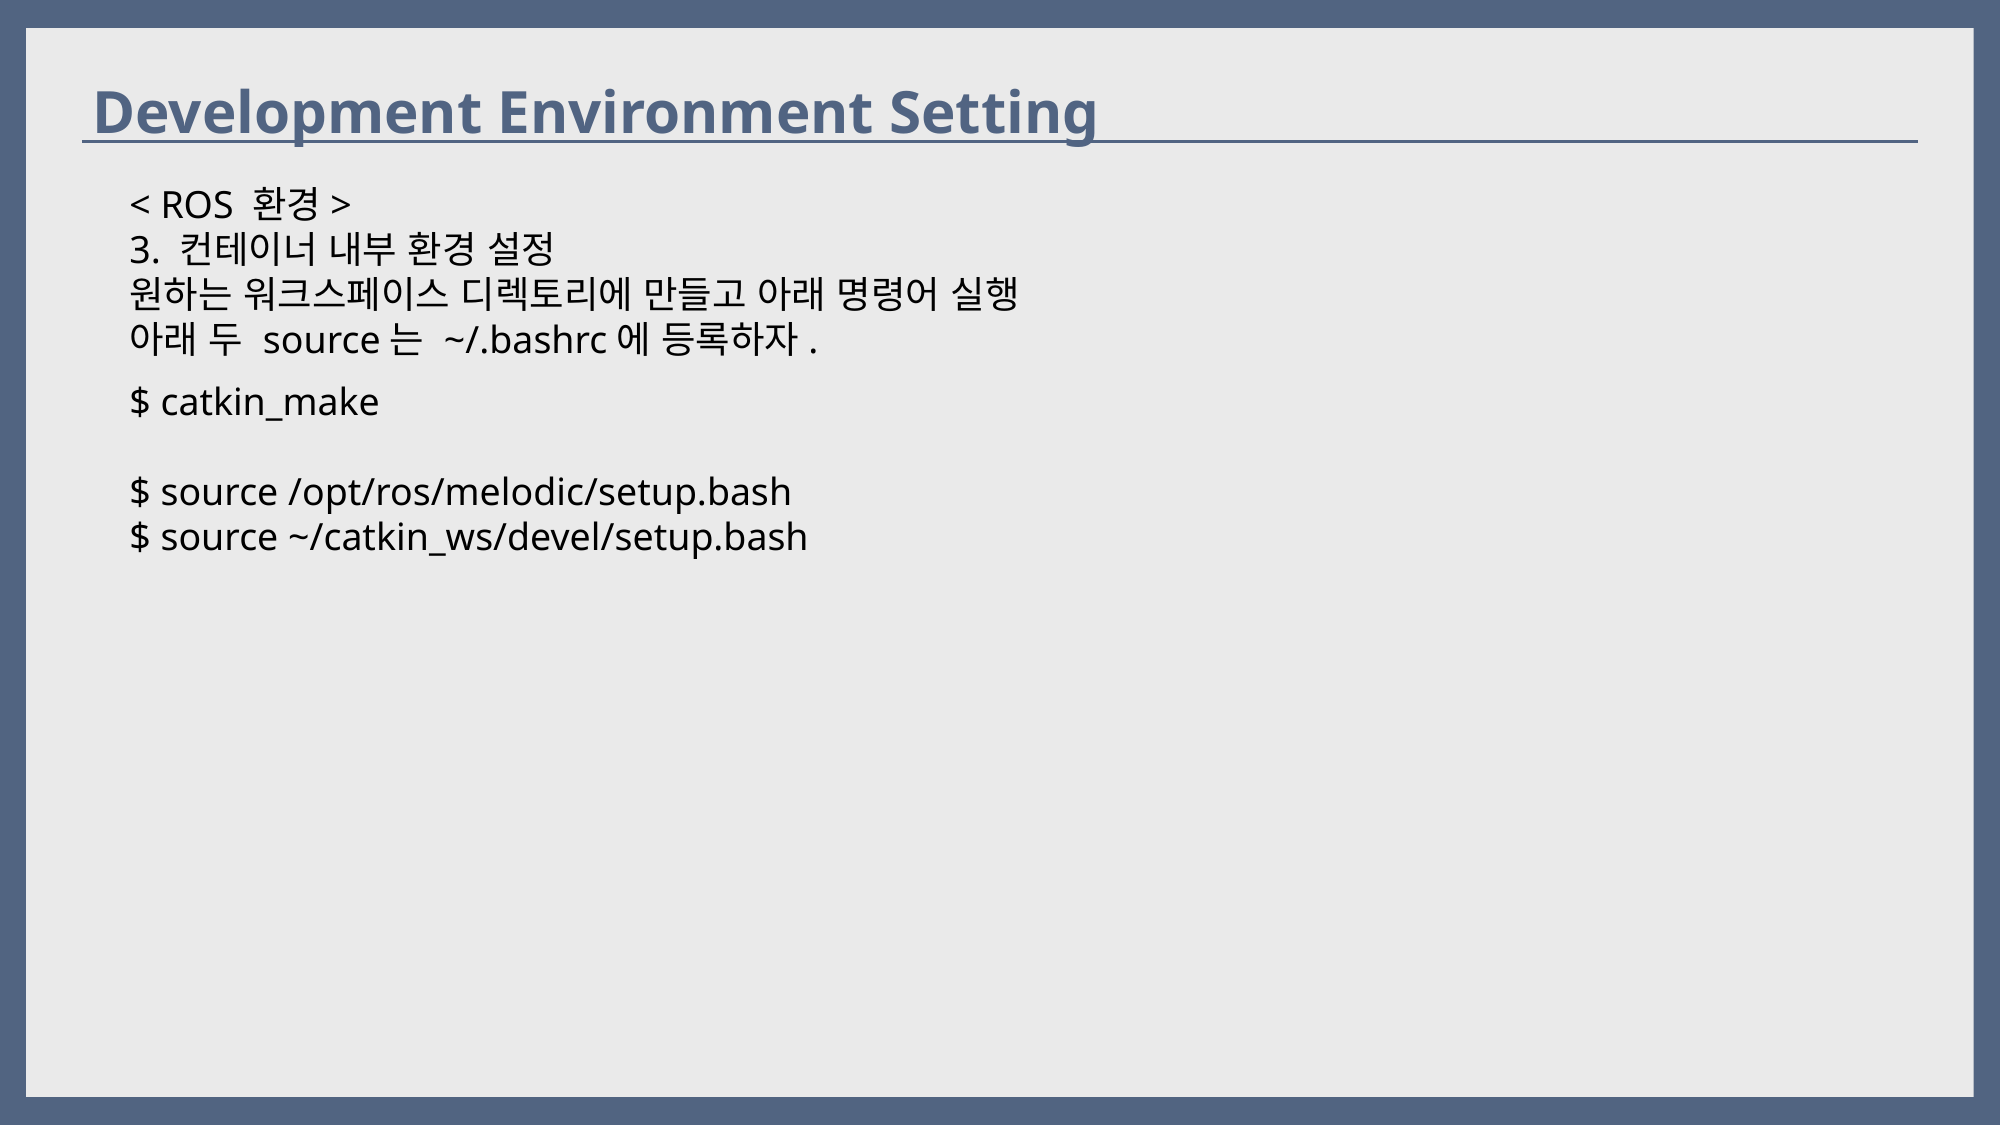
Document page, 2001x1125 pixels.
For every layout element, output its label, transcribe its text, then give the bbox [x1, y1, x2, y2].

text_box Development Environment Setting [77, 68, 1836, 223]
text_box < ROS 환경> 3. 컨테이너 내부 환경 설정 원하는 워크스페이스 디렉토리에 만들고 아래 명령어 실행 아래 두 source는 ~/.bashrc에 등록하자. [114, 174, 1665, 414]
text_box $ catkin_make $ source /opt/ros/melodic/setup.bash $ source ~/catkin_ws/devel/setup.bash [114, 370, 952, 566]
